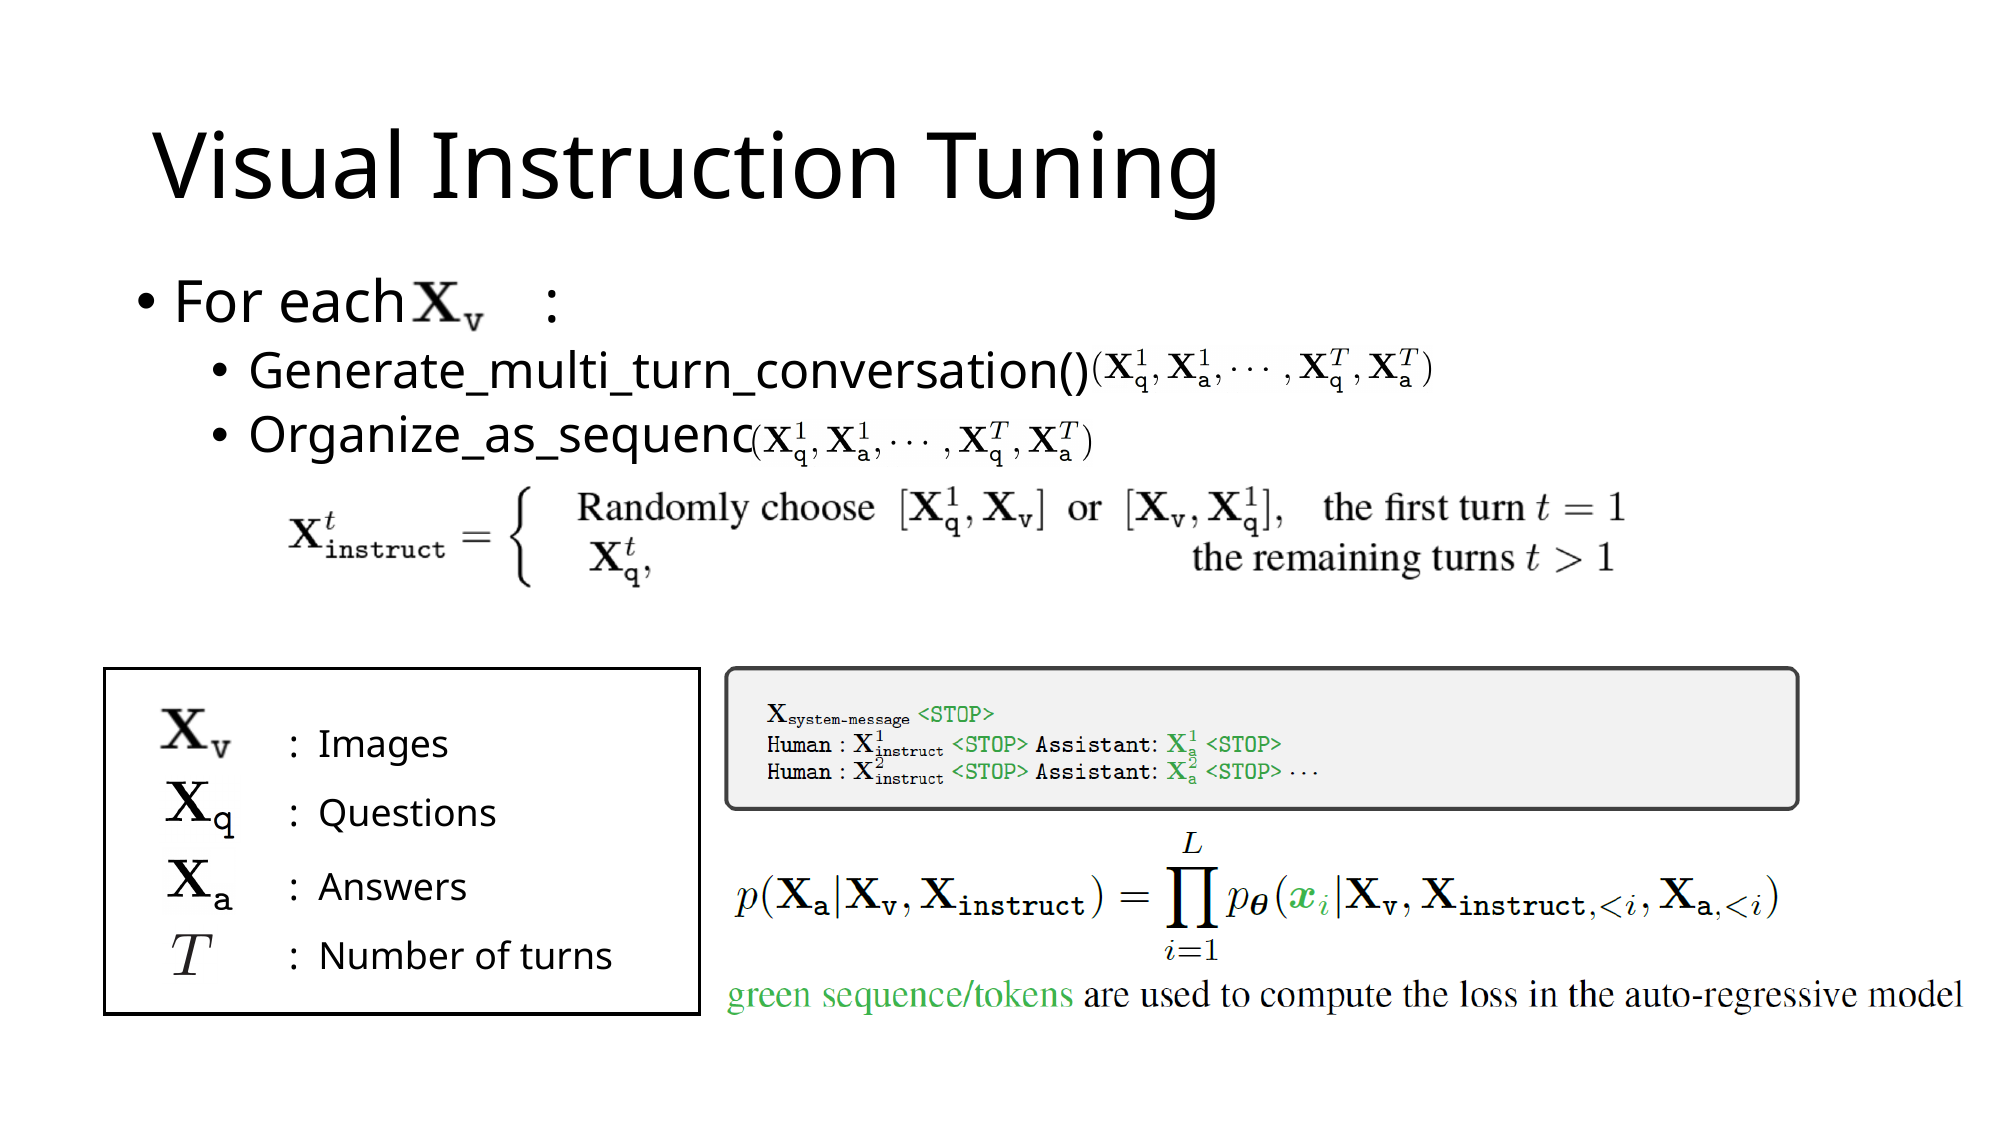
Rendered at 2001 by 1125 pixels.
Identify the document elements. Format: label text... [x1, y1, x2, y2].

picture [402, 263, 486, 341]
picture [751, 418, 1093, 467]
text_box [136, 691, 679, 986]
list For each : Generate_multi_turn_conversation()  Organize_as_sequence [121, 264, 1846, 979]
title Visual Instruction Tuning [137, 59, 1863, 278]
picture [268, 472, 1641, 606]
picture [732, 829, 1782, 964]
picture [720, 973, 1965, 1019]
picture [1091, 344, 1434, 393]
text_box [103, 667, 701, 1016]
picture [721, 662, 1804, 816]
